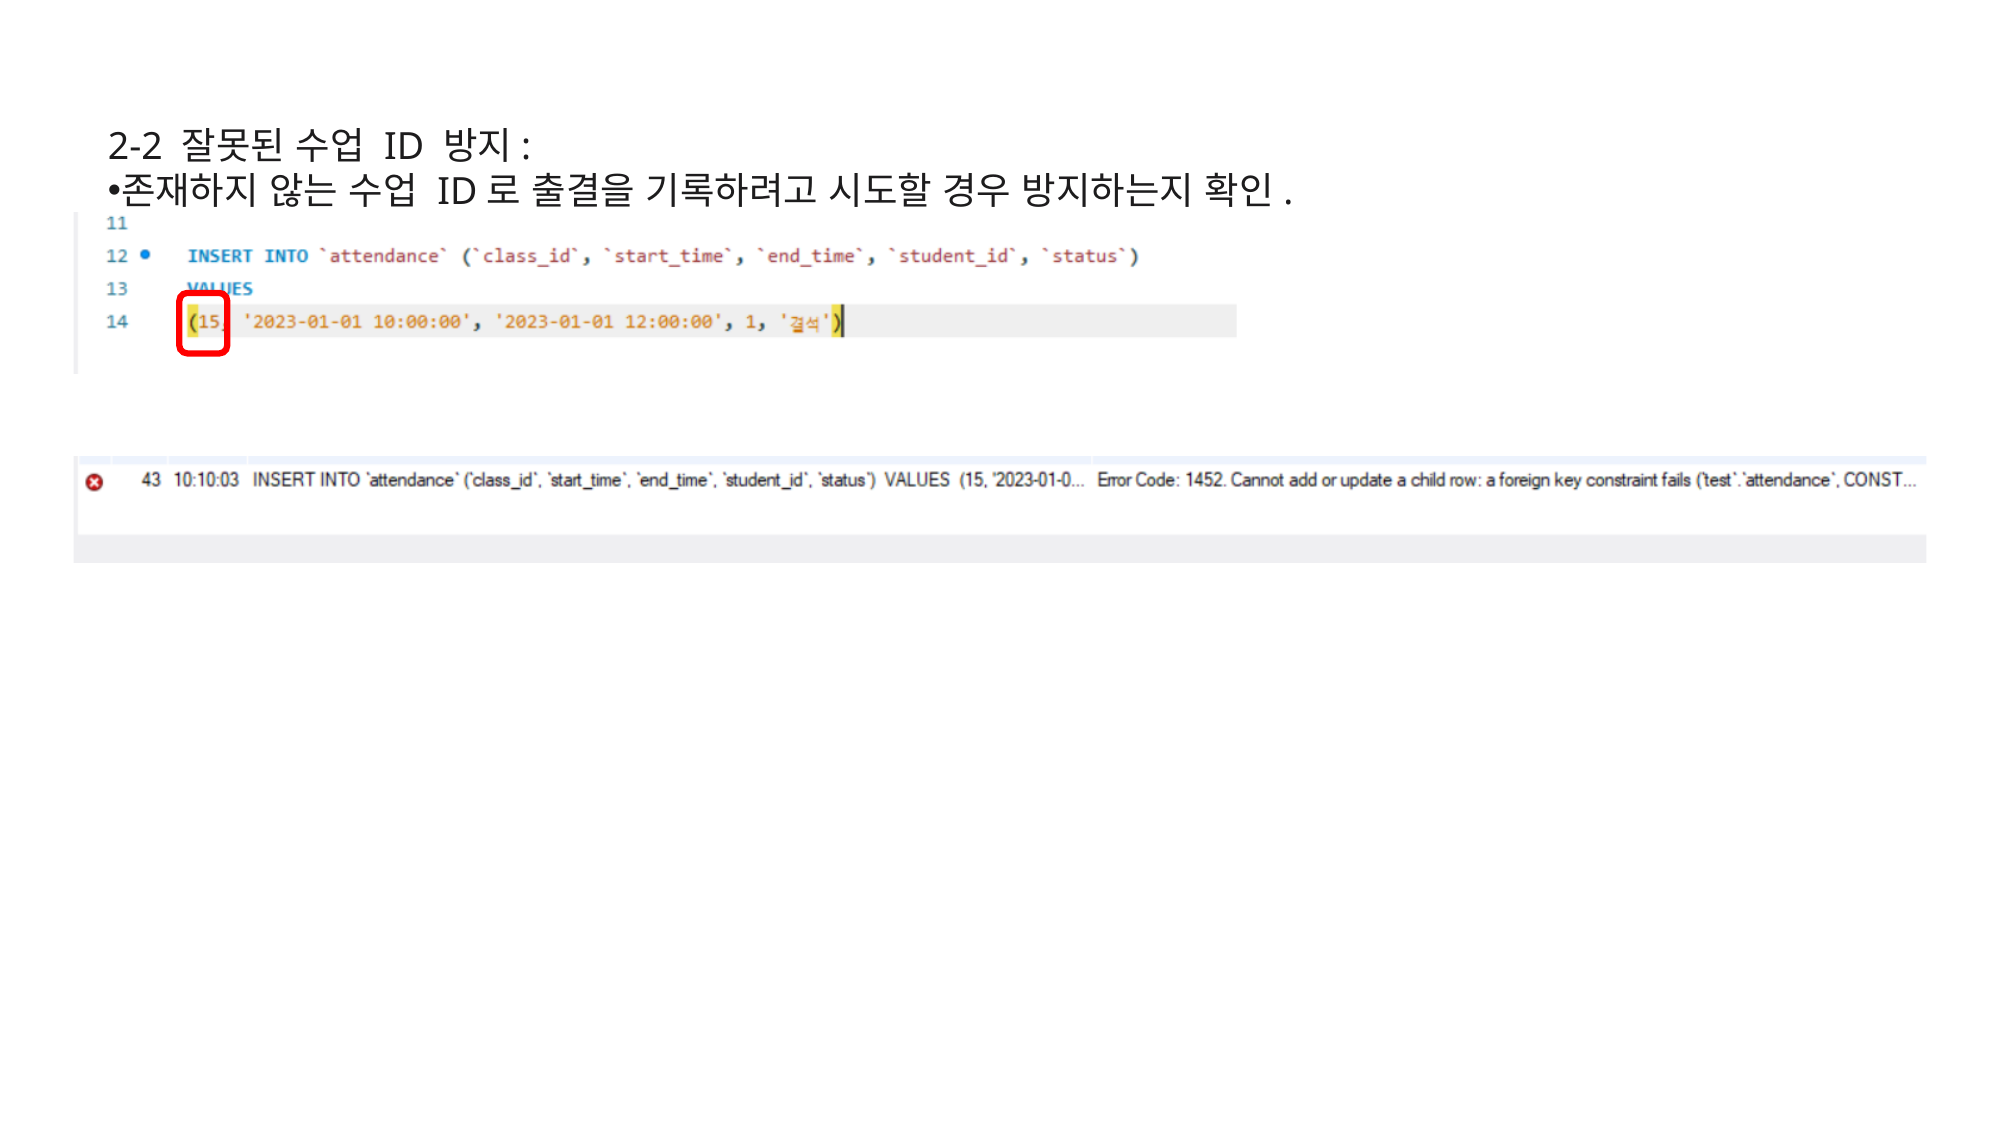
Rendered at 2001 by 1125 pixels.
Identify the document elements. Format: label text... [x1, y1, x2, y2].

text_box 2-2 잘못된 수업 ID 방지: 존재하지 않는 수업 ID로 출결을 기록하려고 시도할 경우 방지하는지 확인. [93, 114, 1440, 220]
picture [73, 456, 1927, 563]
picture [73, 212, 1237, 374]
